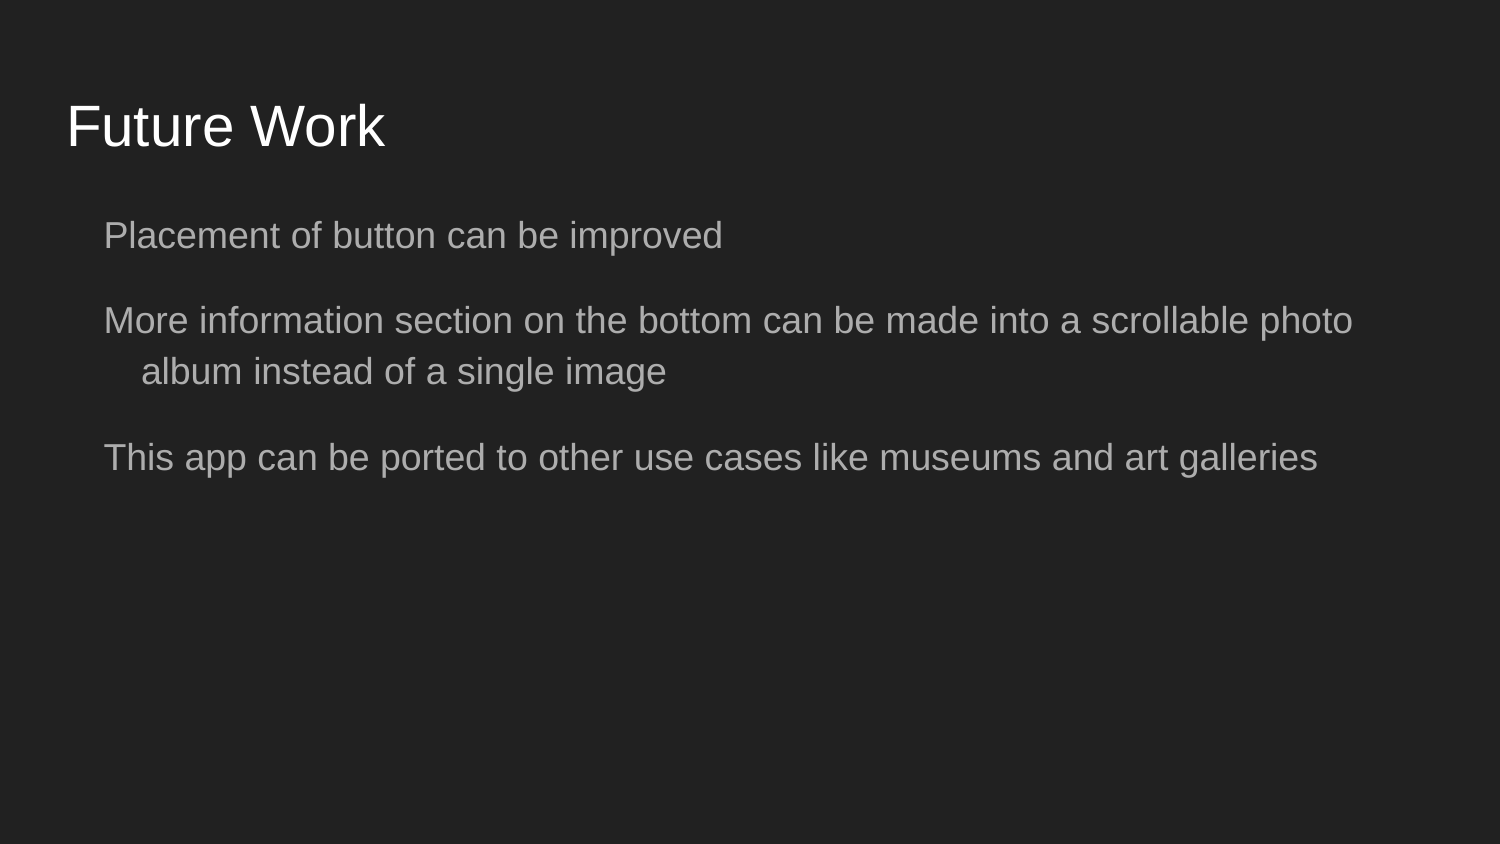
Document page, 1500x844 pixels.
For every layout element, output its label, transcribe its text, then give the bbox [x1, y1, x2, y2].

list Placement of button can be improved More information section on the bottom can be made into a scrollable photo album instead of a single image This app can be ported to other use cases like museums and art galleries [51, 189, 1449, 750]
title Future Work [51, 72, 1449, 167]
